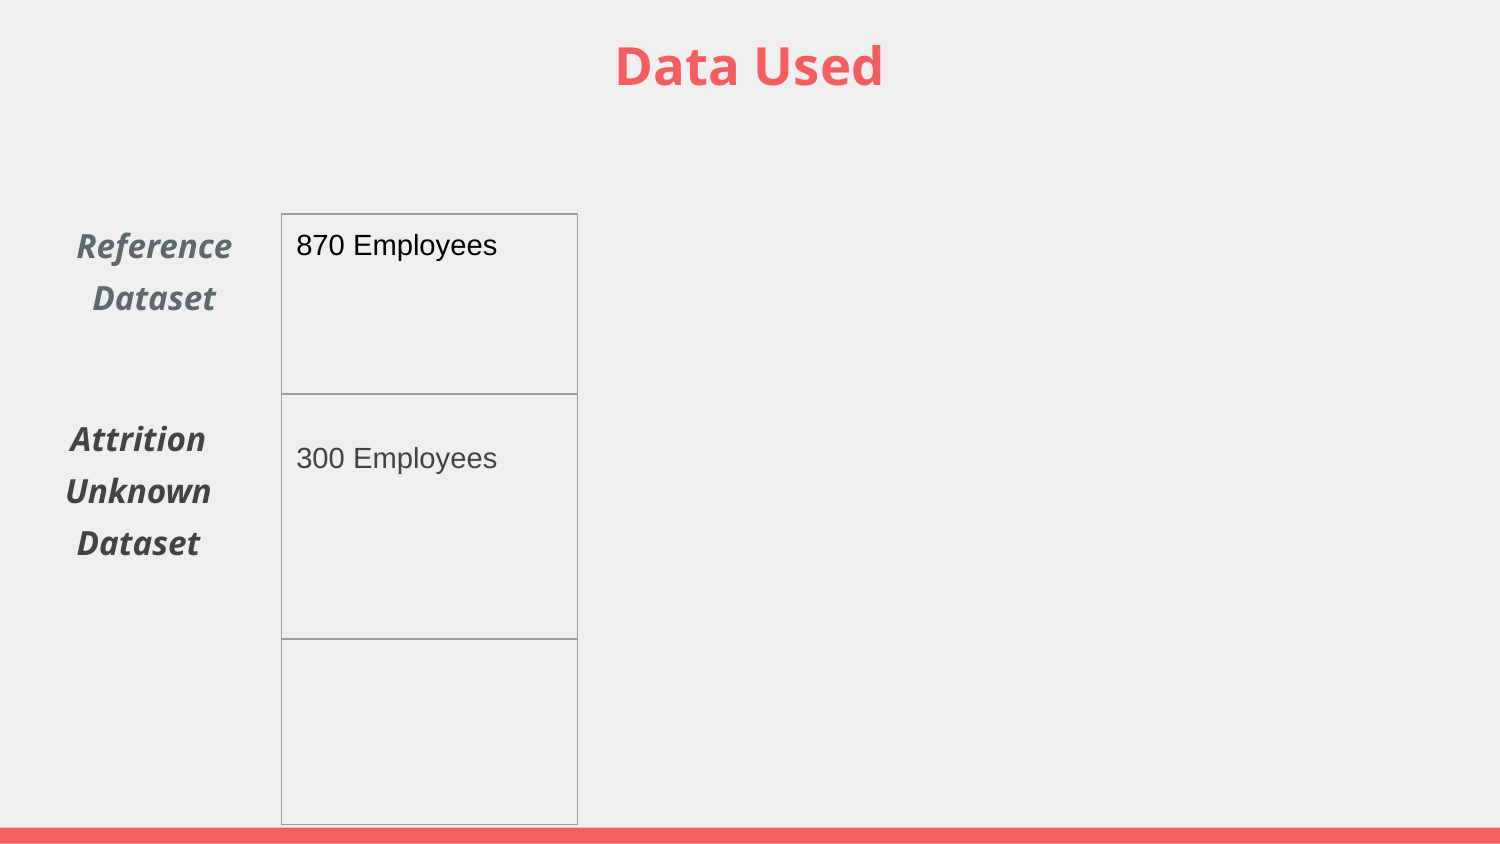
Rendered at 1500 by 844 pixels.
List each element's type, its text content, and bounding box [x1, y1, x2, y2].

table_header 870 Employees [282, 215, 577, 393]
list Attrition Unknown Dataset [7, 393, 270, 661]
title Data Used [51, 14, 1449, 117]
table_cell [282, 640, 577, 824]
list Reference Dataset [36, 201, 273, 707]
table_cell 300 Employees [282, 395, 577, 638]
